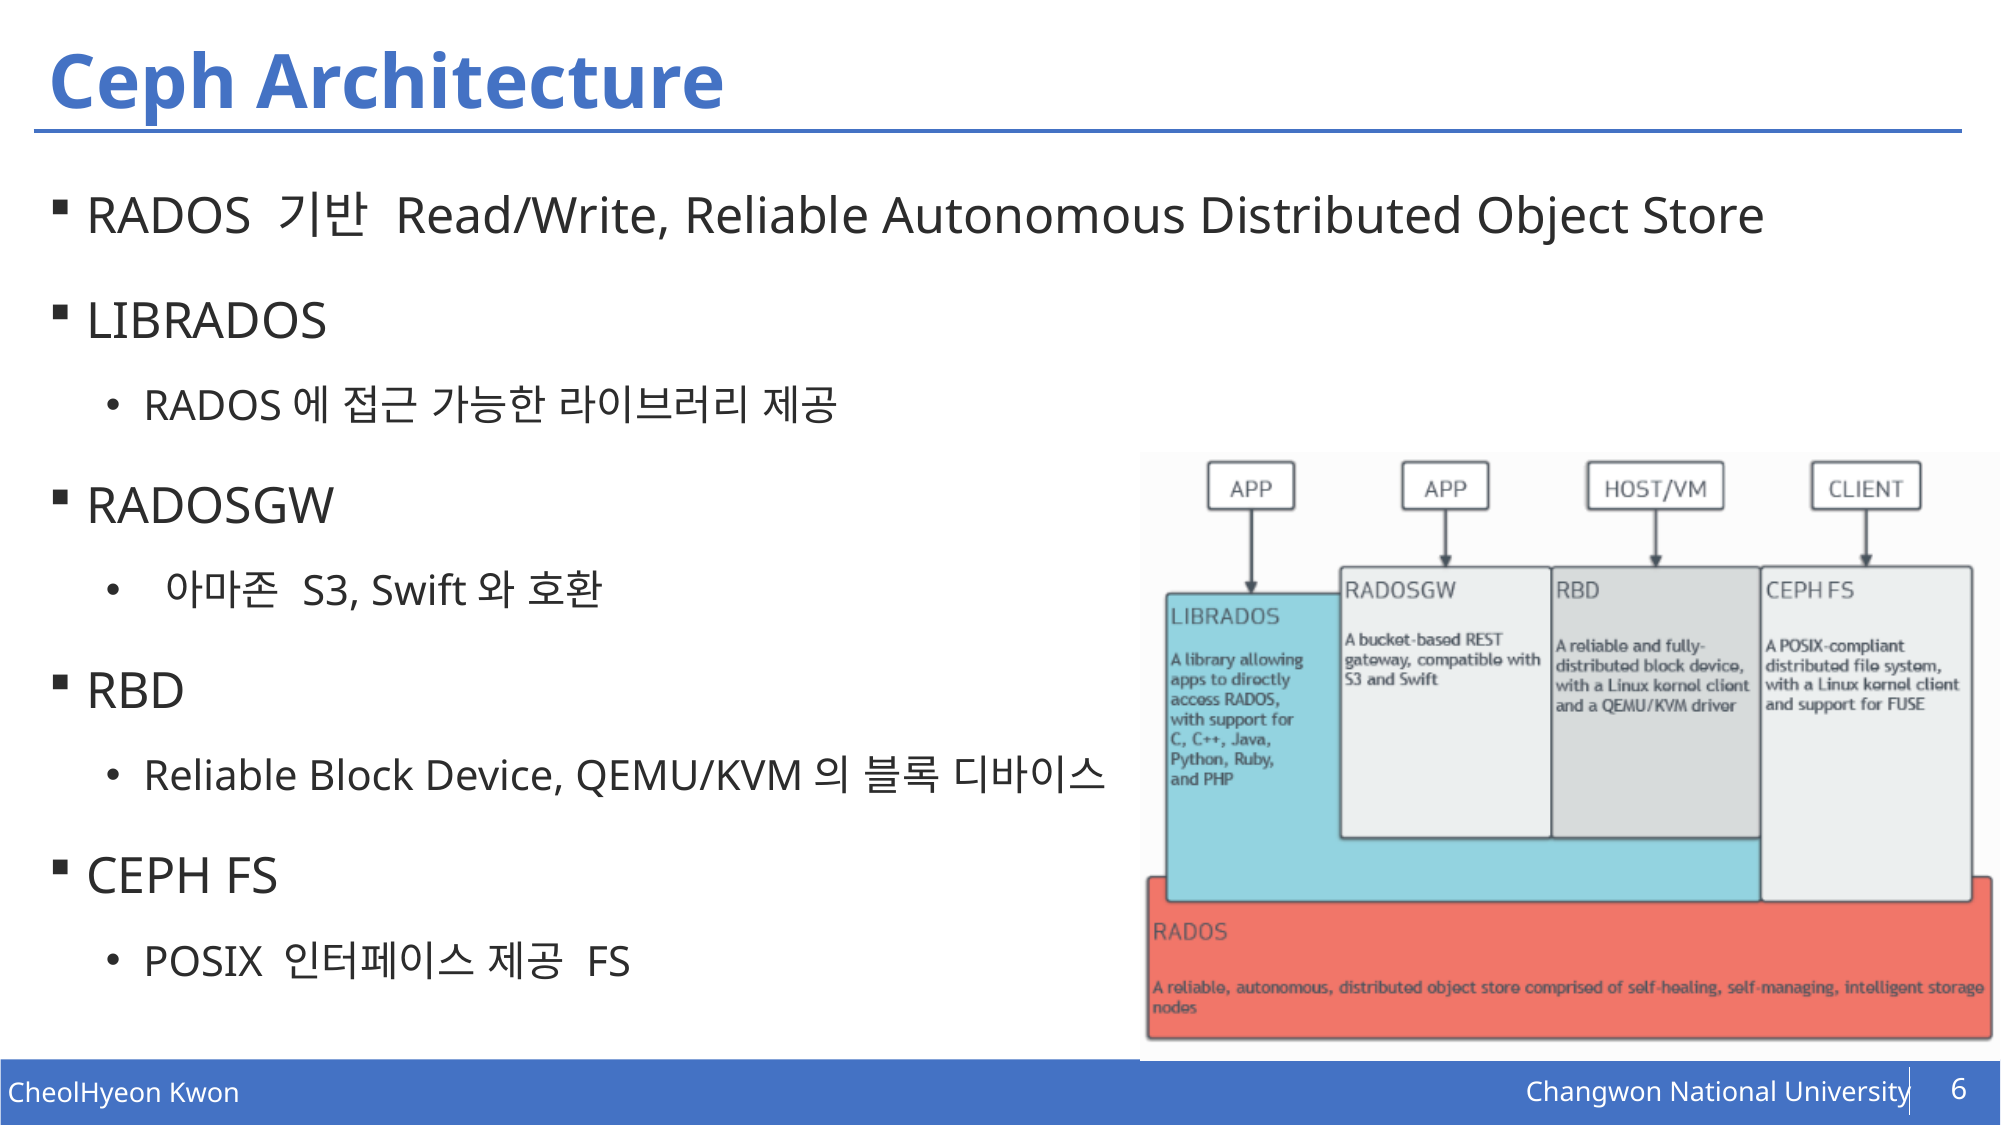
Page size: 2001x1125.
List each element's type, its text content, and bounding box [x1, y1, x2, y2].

picture [1140, 452, 2000, 1061]
title Ceph Architecture [33, 27, 1963, 143]
list RADOS 기반 Read/Write, Reliable Autonomous Distributed Object Store LIBRADOS RADOS에 접근 가능한 라이브러리 제공 RADOSGW 아마존 S3, Swift와 호환 RBD Reliable Block Device, QEMU/KVM의 블록 디바이스 CEPH FS POSIX 인터페이스 제공 FS [33, 152, 1963, 997]
slide_number 6 [1922, 1061, 1996, 1121]
